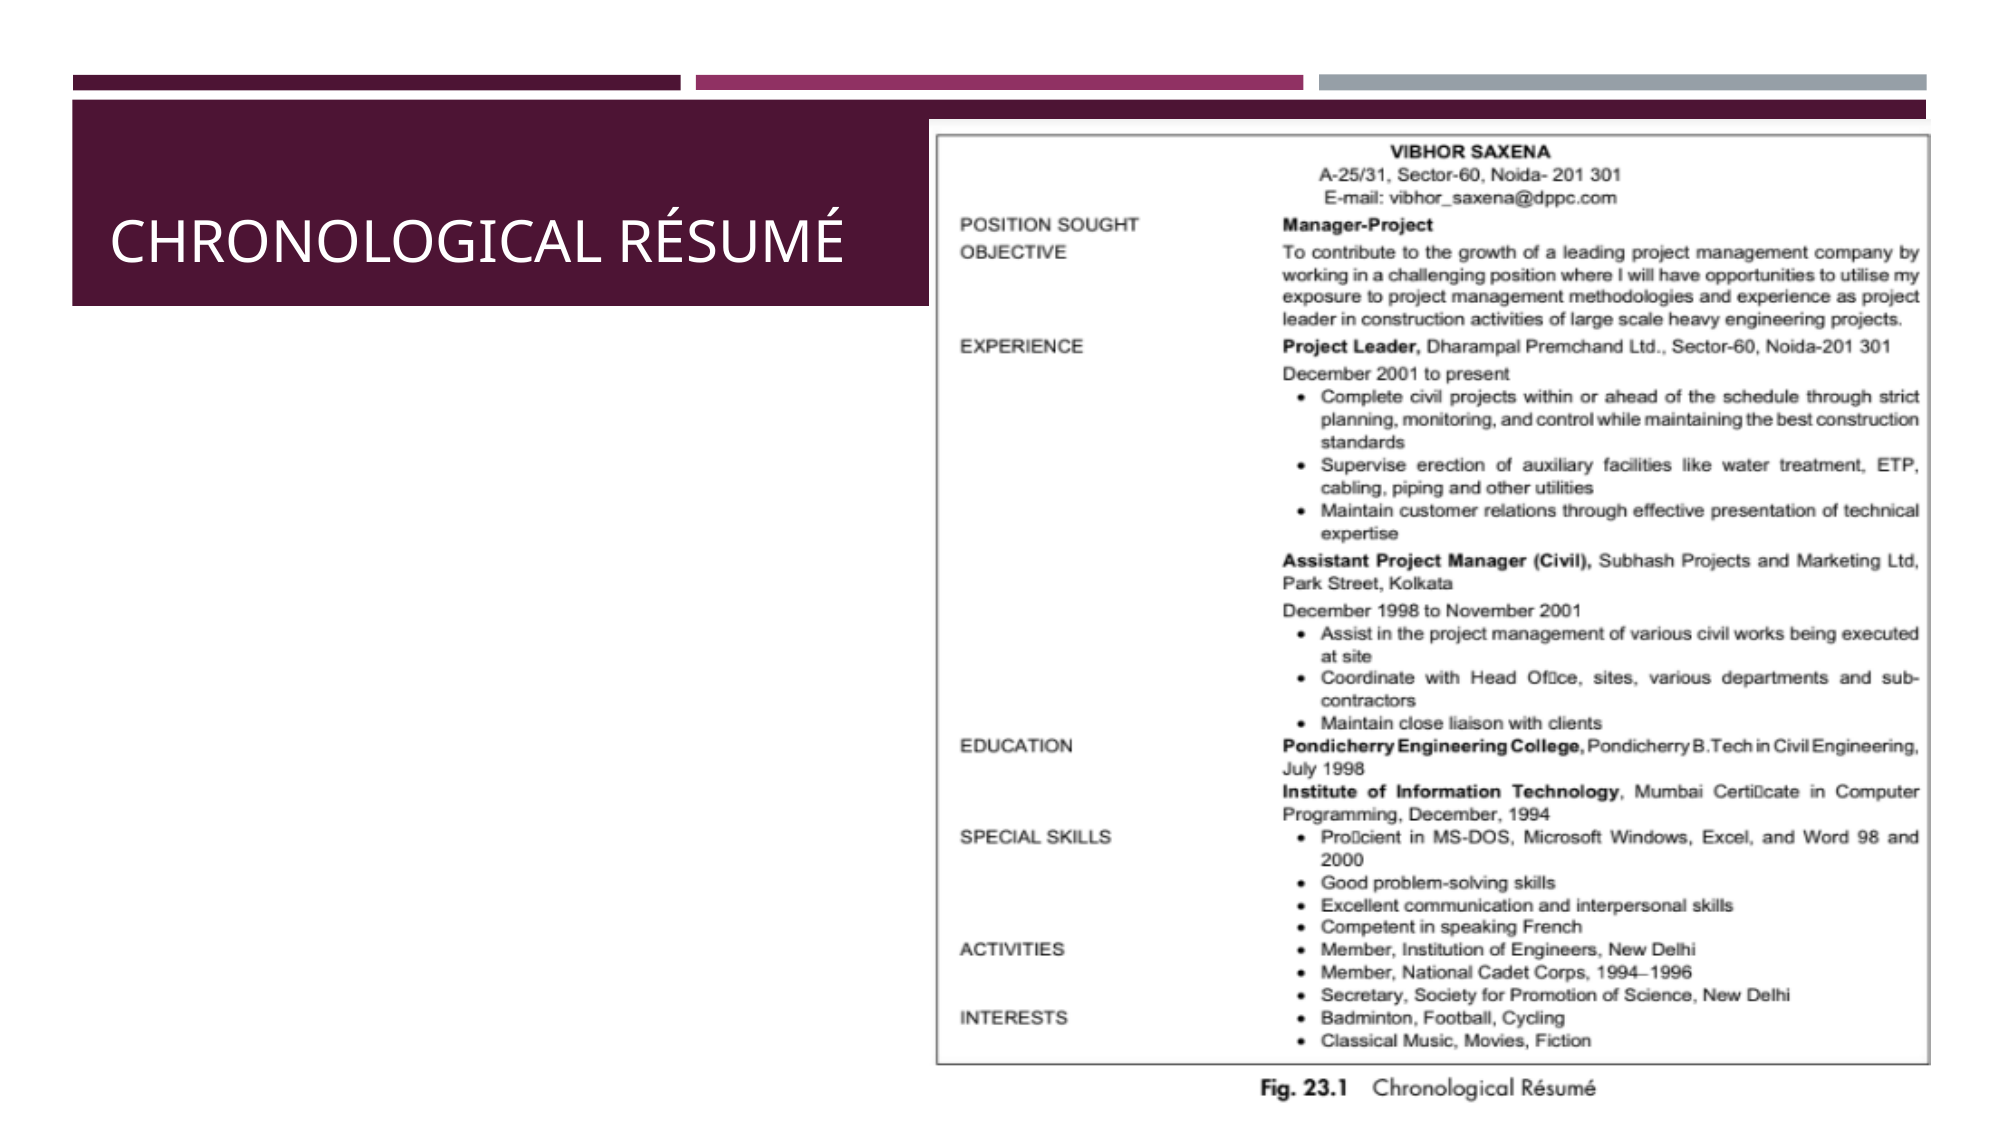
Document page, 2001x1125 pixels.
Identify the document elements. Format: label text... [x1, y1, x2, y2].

picture [928, 119, 1932, 1107]
title CHRONOLOGICAL RÉSUMÉ [94, 119, 927, 282]
